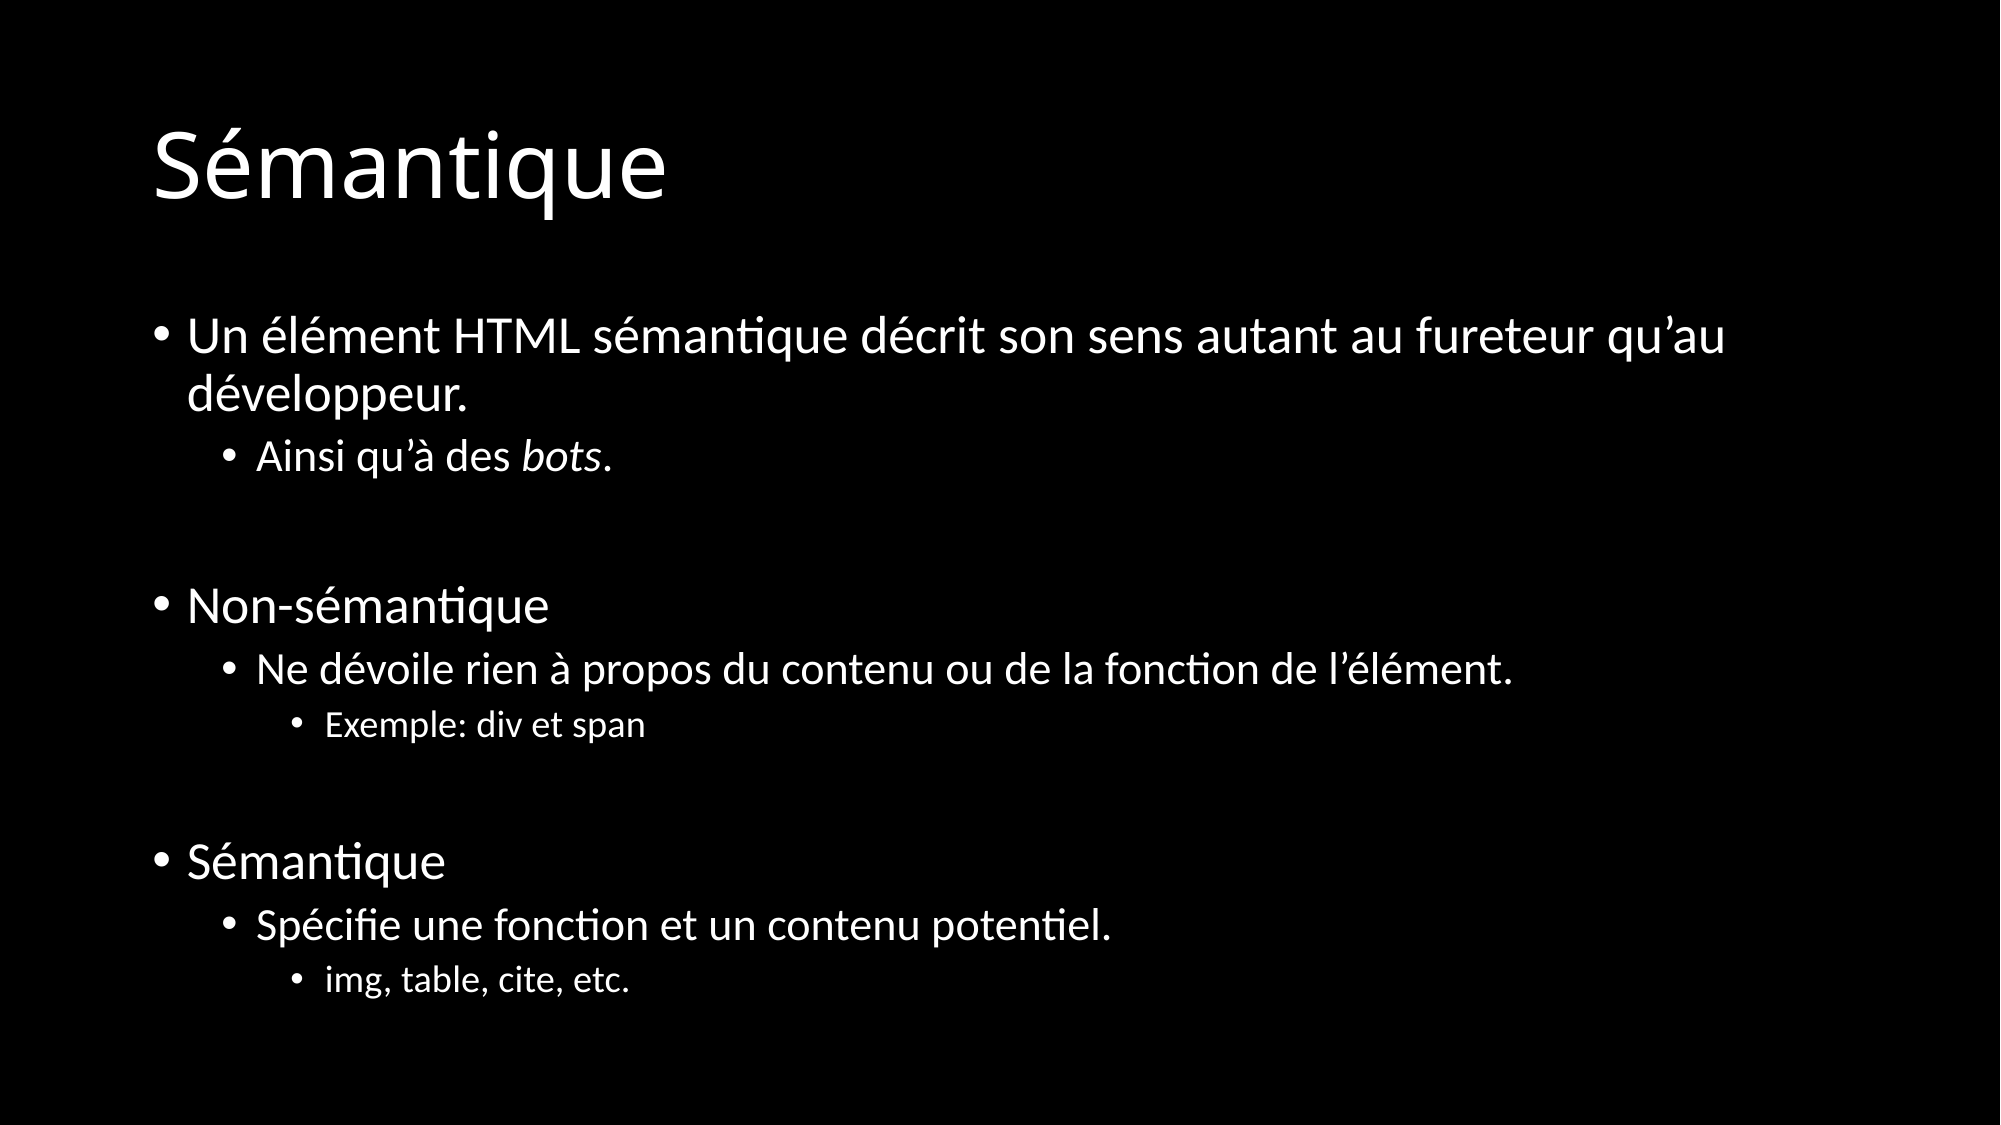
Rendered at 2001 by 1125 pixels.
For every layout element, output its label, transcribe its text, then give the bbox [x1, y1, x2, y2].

title Sémantique [137, 59, 1863, 278]
list Un élément HTML sémantique décrit son sens autant au fureteur qu’au développeur. Ainsi qu’à des bots. Non-sémantique Ne dévoile rien à propos du contenu ou de la fonction de l’élément. Exemple: div et span Sémantique Spécifie une fonction et un contenu potentiel. img, table, cite, etc. [137, 299, 1863, 1014]
